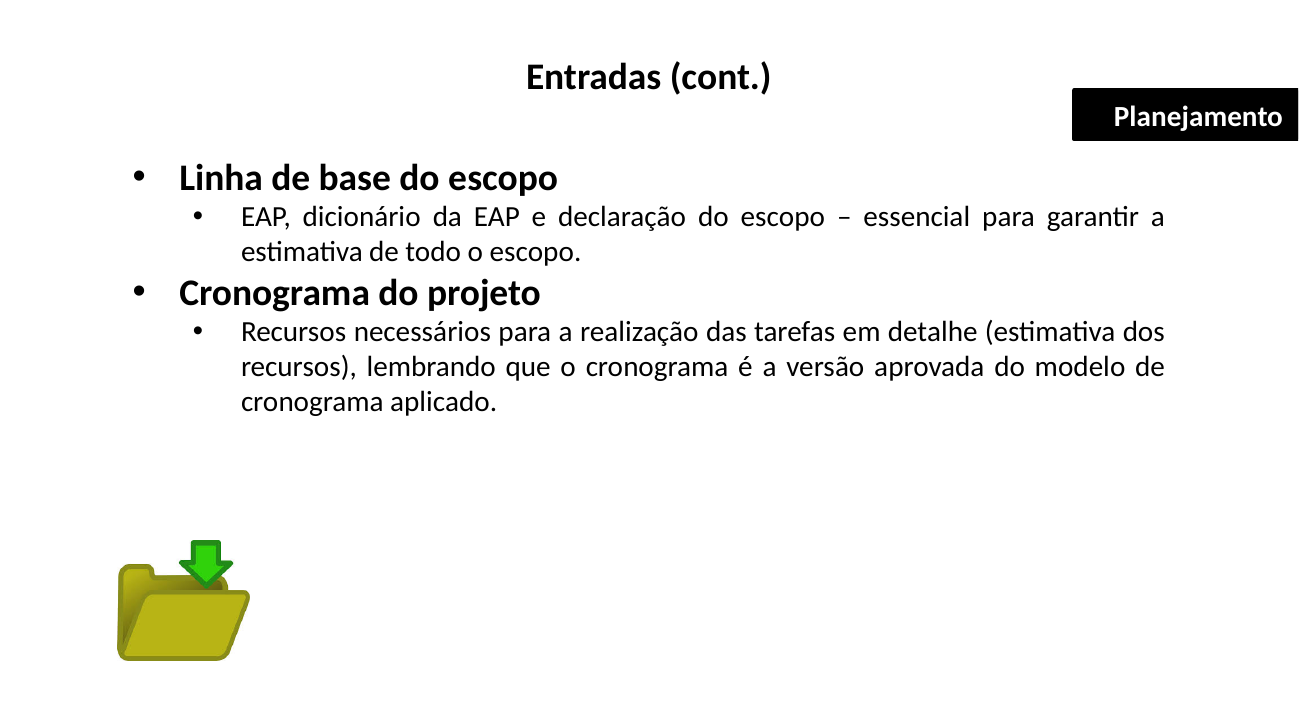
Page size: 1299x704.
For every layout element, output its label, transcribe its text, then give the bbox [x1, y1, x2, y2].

picture [117, 540, 250, 661]
text_box Entradas (cont.) [0, 44, 1299, 106]
text_box Linha de base do escopo EAP, dicionário da EAP e declaração do escopo – essencial para garantir a estimativa de todo o escopo. Cronograma do projeto Recursos necessários para a realização das tarefas em detalhe (estimativa dos recursos), lembrando que o cronograma é a versão aprovada do modelo de cronograma aplicado. [117, 145, 1181, 428]
text_box Planejamento [1074, 90, 1299, 140]
